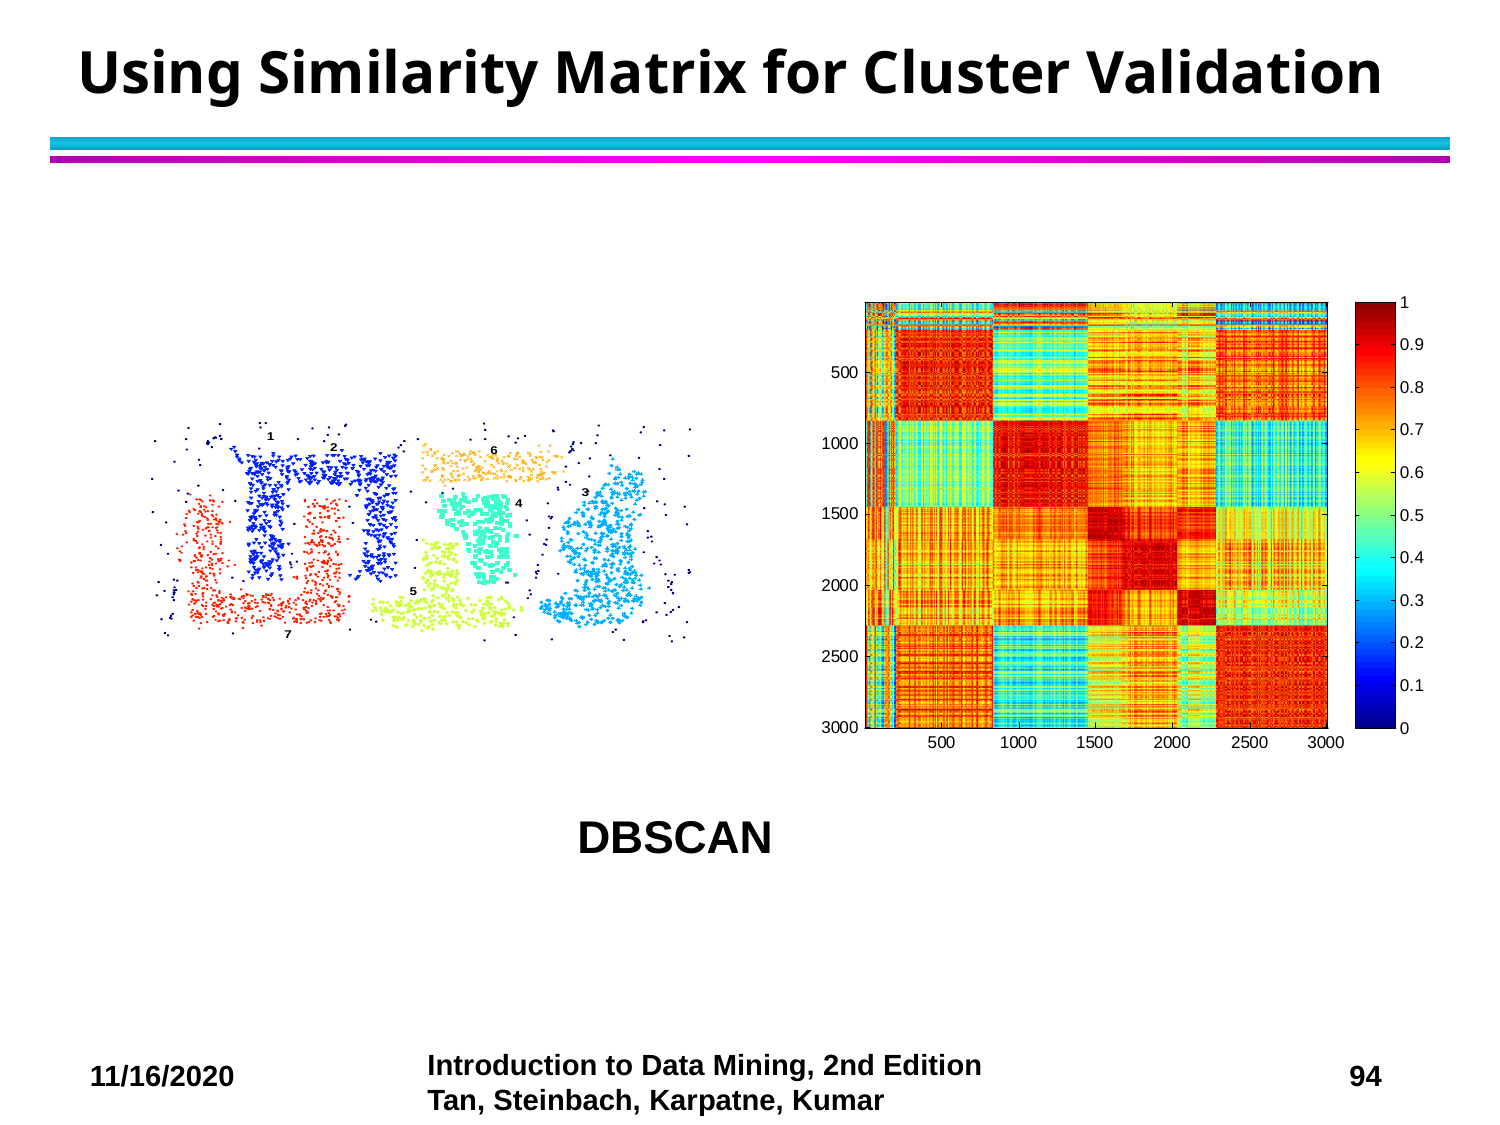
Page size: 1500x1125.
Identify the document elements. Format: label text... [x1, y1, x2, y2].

title Using Similarity Matrix for Cluster Validation [62, 24, 1421, 113]
picture [37, 262, 1474, 787]
text_box DBSCAN [562, 800, 1038, 870]
